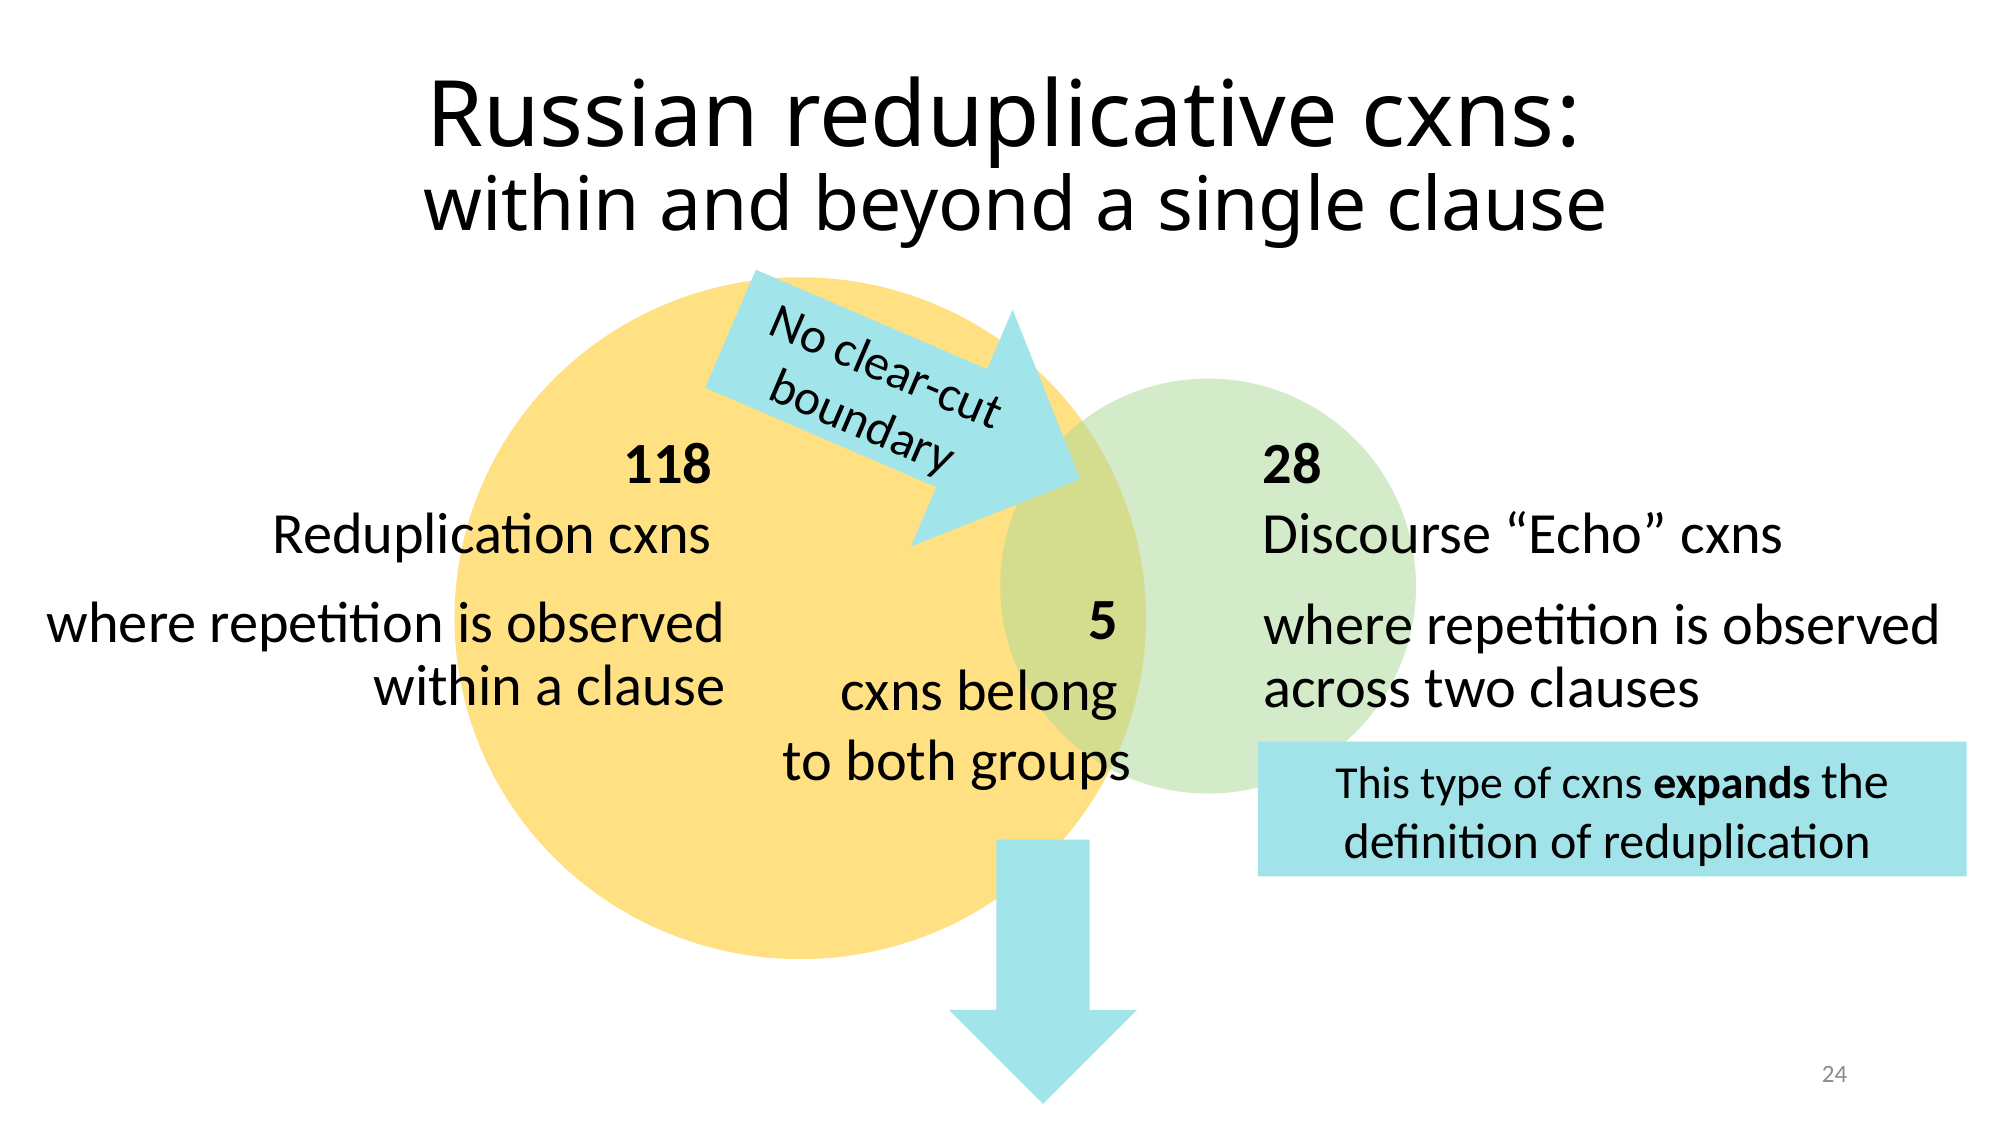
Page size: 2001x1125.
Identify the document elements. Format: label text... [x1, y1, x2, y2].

slide_number 24 [1412, 1042, 1863, 1103]
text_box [1248, 417, 2000, 759]
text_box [0, 417, 740, 759]
text_box [999, 377, 1331, 795]
text_box [484, 279, 1095, 961]
text_box No clear-cut boundary [705, 269, 1081, 547]
text_box 5 cxns belong to both groups [761, 574, 1147, 799]
text_box This type of cxns expands the definition of reduplication [1257, 759, 1967, 877]
text_box Russian reduplicative cxns: within and beyond a single clause [137, 59, 1894, 278]
text_box [776, 276, 1000, 368]
text_box [949, 839, 1137, 1104]
